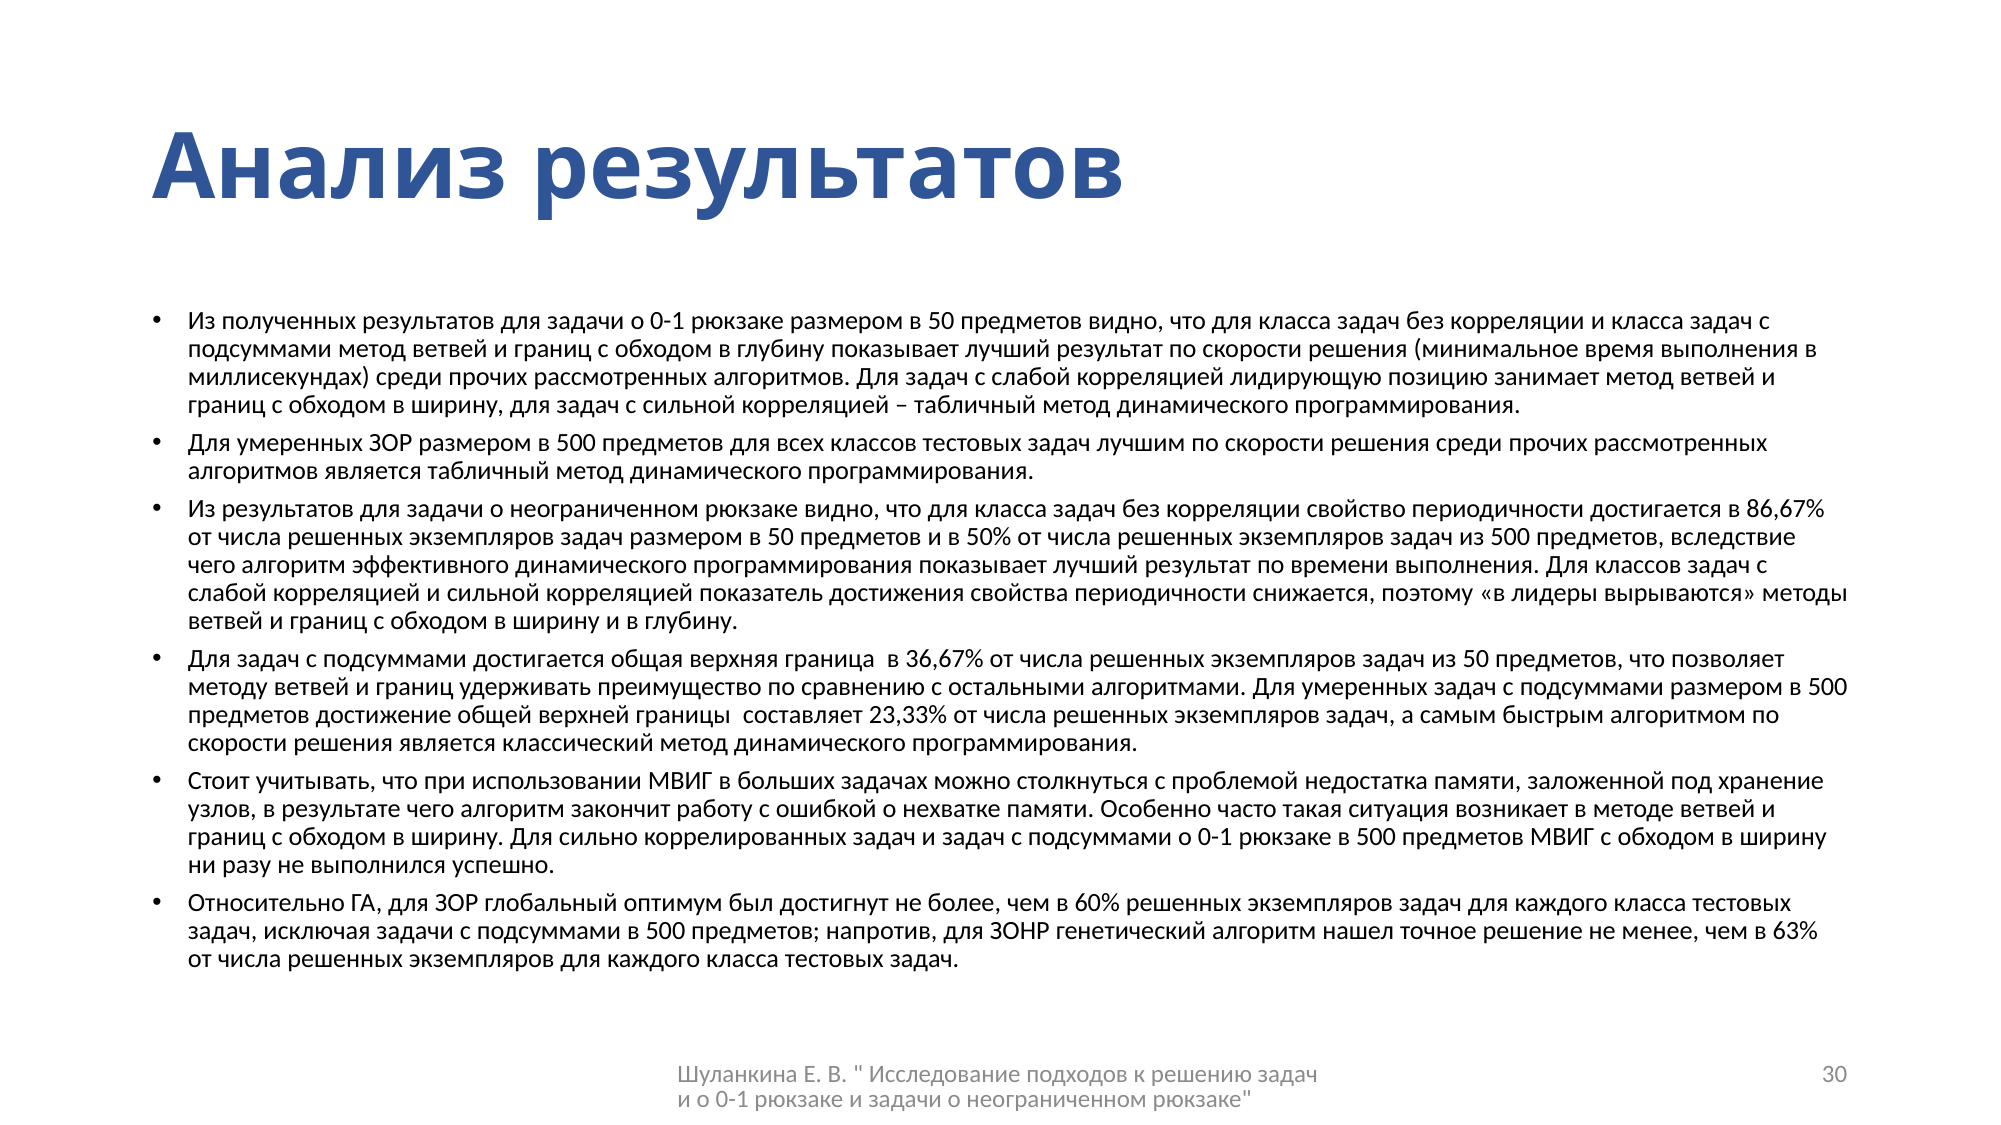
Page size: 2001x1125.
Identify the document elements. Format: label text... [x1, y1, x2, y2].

footer Шуланкина Е. В. " Исследование подходов к решению задачи о 0-1 рюкзаке и задачи о неограниченном рюкзаке" [662, 1042, 1338, 1103]
slide_number 30 [1412, 1042, 1863, 1103]
title Анализ результатов [137, 59, 1863, 278]
